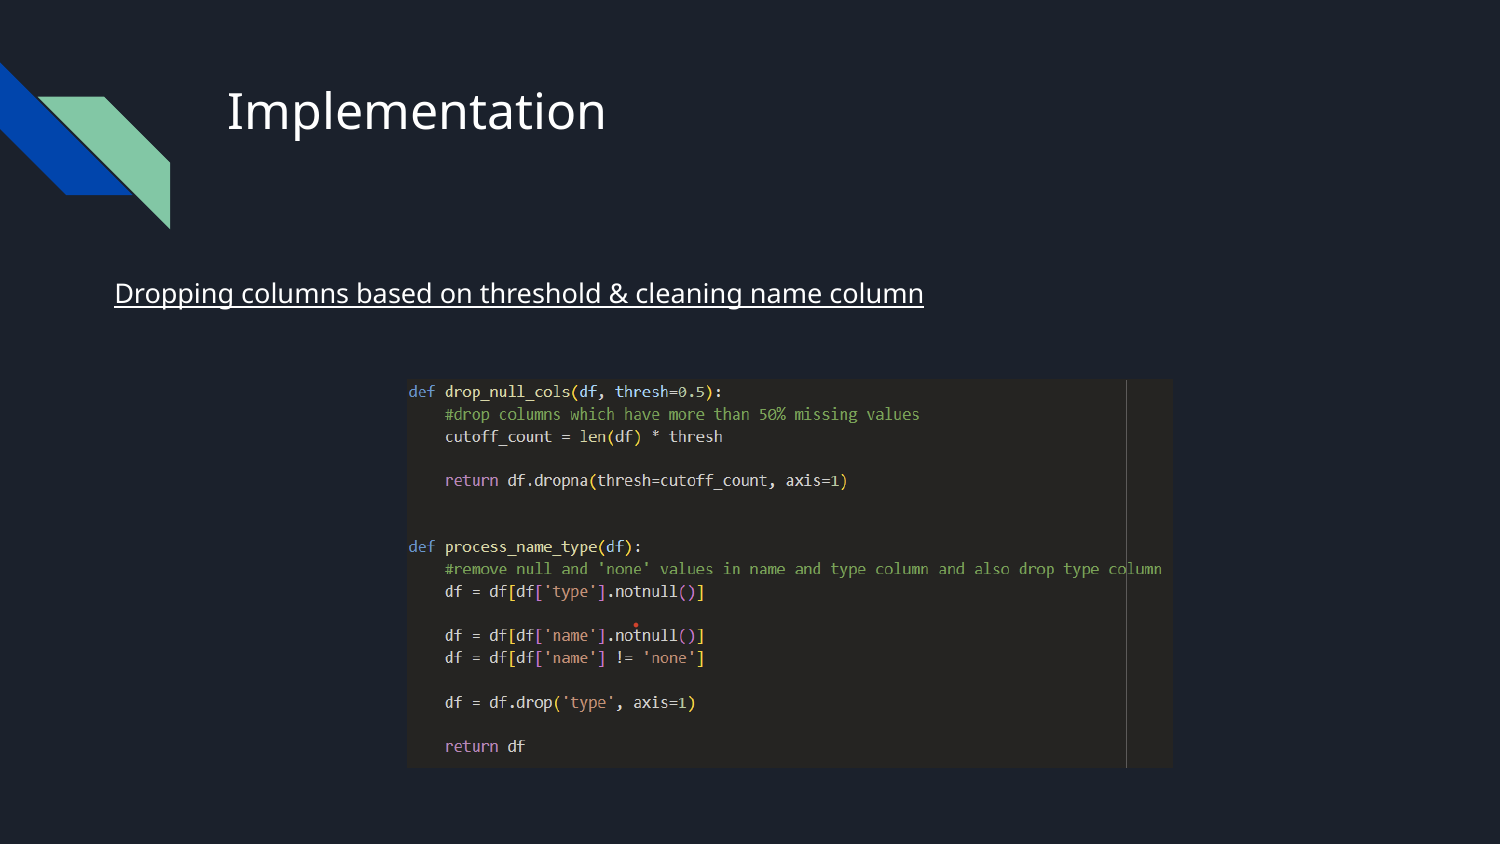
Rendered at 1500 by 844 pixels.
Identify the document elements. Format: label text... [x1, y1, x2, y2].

picture [407, 379, 1173, 768]
list Dropping columns based on threshold & cleaning name column [99, 257, 1292, 735]
title Implementation [212, 64, 1368, 215]
